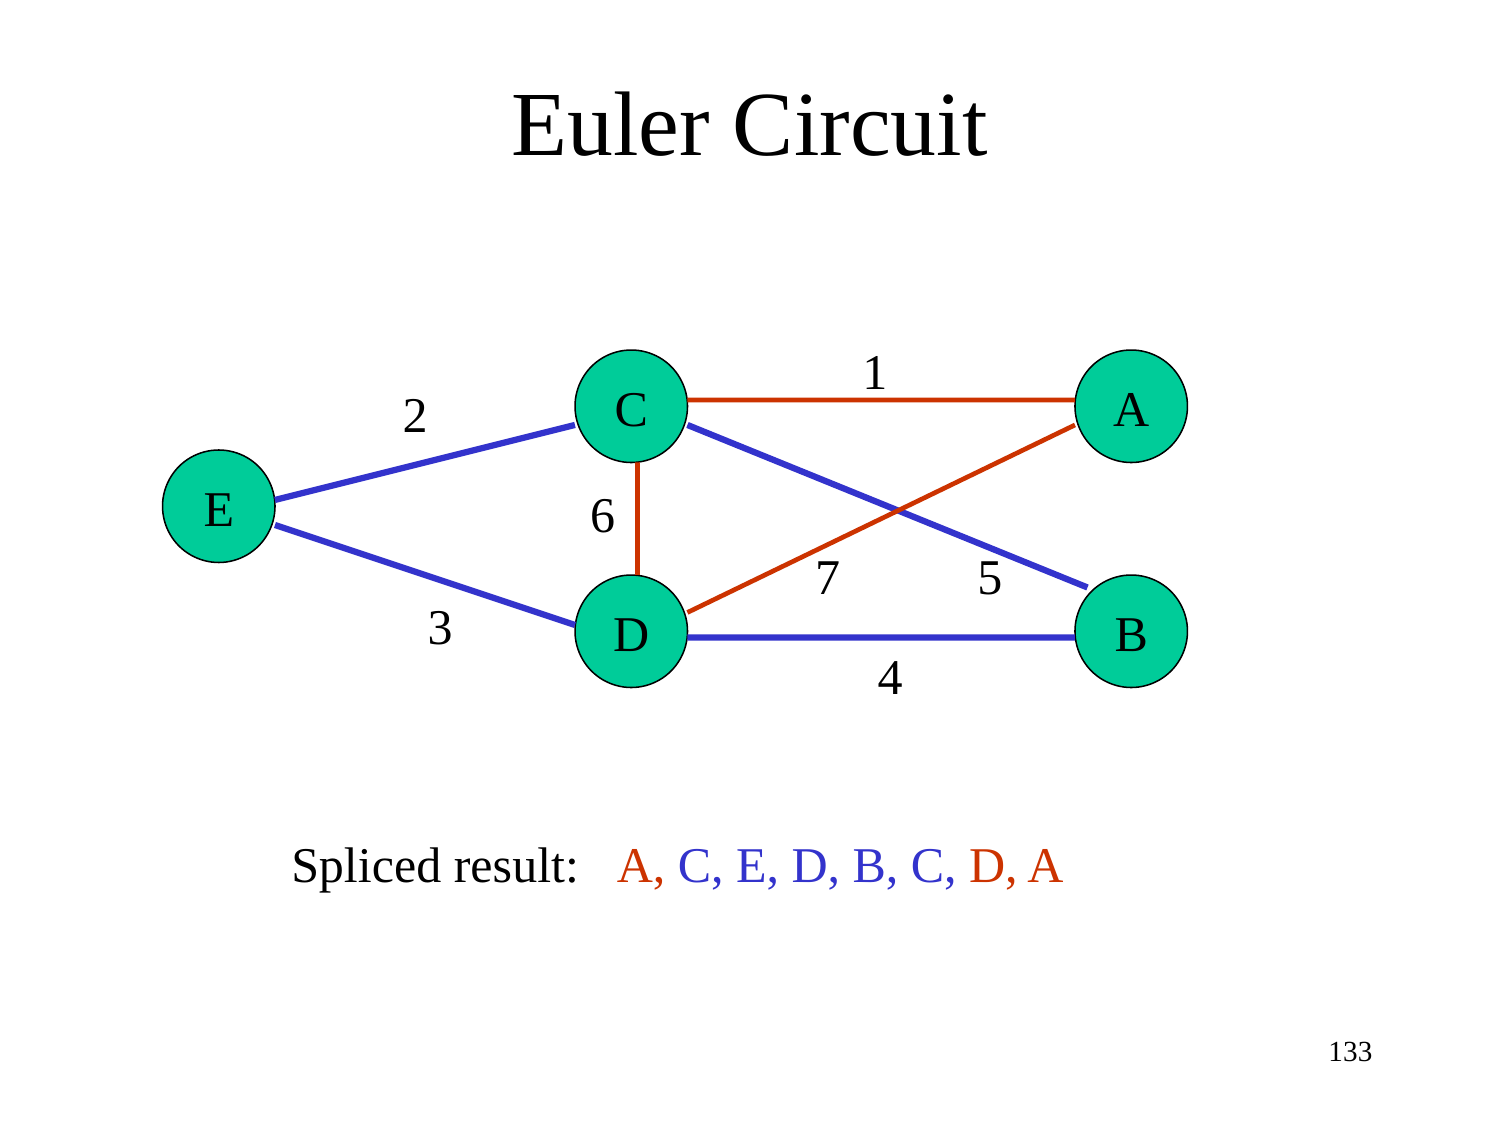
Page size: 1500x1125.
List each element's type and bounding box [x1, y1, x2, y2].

text_box [575, 474, 630, 550]
text_box [387, 374, 443, 450]
text_box [1140, 636, 1144, 648]
text_box [618, 398, 623, 421]
text_box [1129, 394, 1143, 425]
slide_number [1074, 1024, 1388, 1101]
text_box [275, 424, 575, 500]
text_box [638, 621, 646, 647]
text_box [112, 24, 1388, 213]
text_box [688, 637, 1075, 713]
text_box [277, 824, 1077, 900]
text_box [274, 525, 575, 663]
text_box [688, 331, 1075, 407]
text_box [687, 424, 1088, 613]
